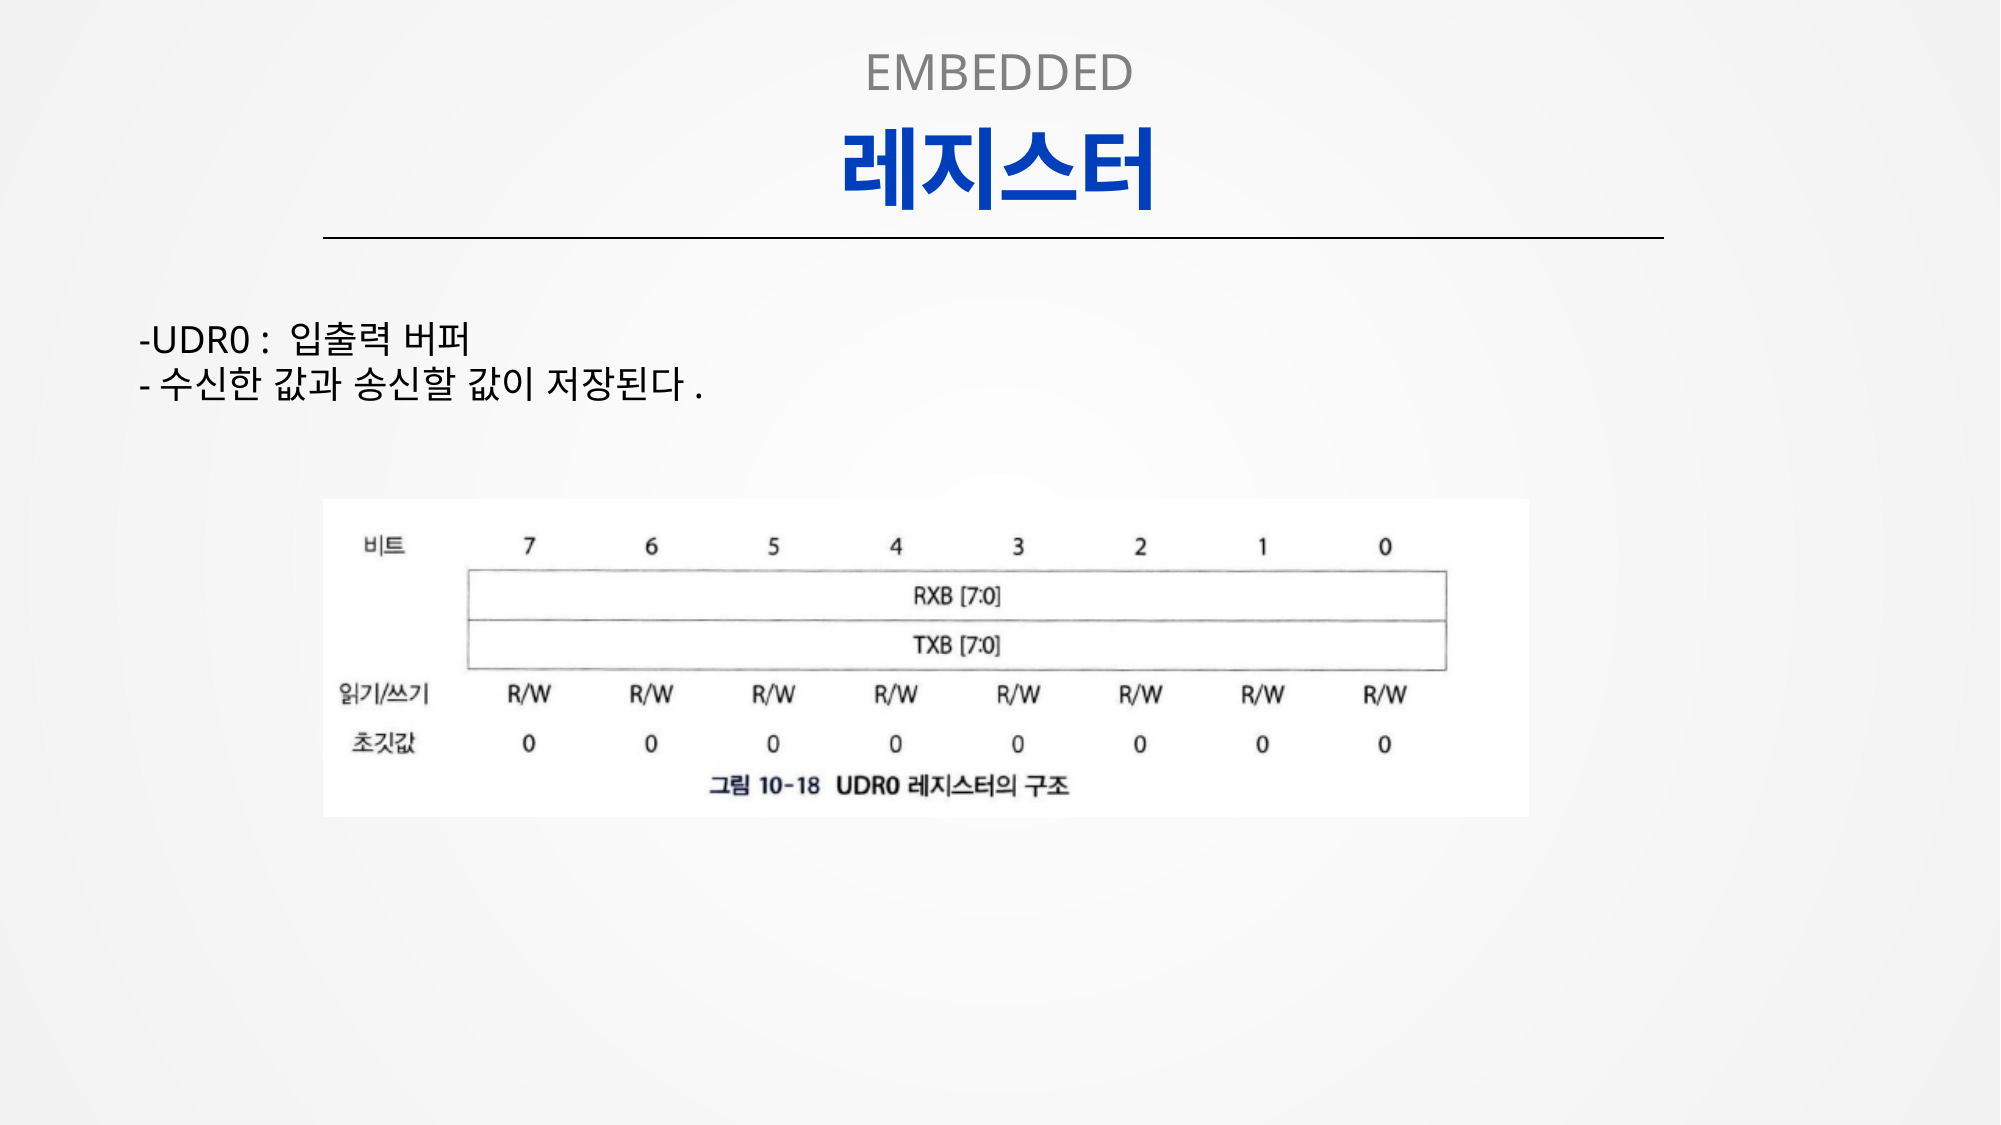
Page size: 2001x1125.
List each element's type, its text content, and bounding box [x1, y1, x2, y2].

picture [323, 499, 1529, 817]
text_box 레지스터 [0, 108, 2000, 229]
text_box -UDR0 : 입출력 버퍼 -수신한 값과 송신할 값이 저장된다. [124, 308, 1803, 414]
text_box EMBEDDED [0, 32, 2000, 108]
